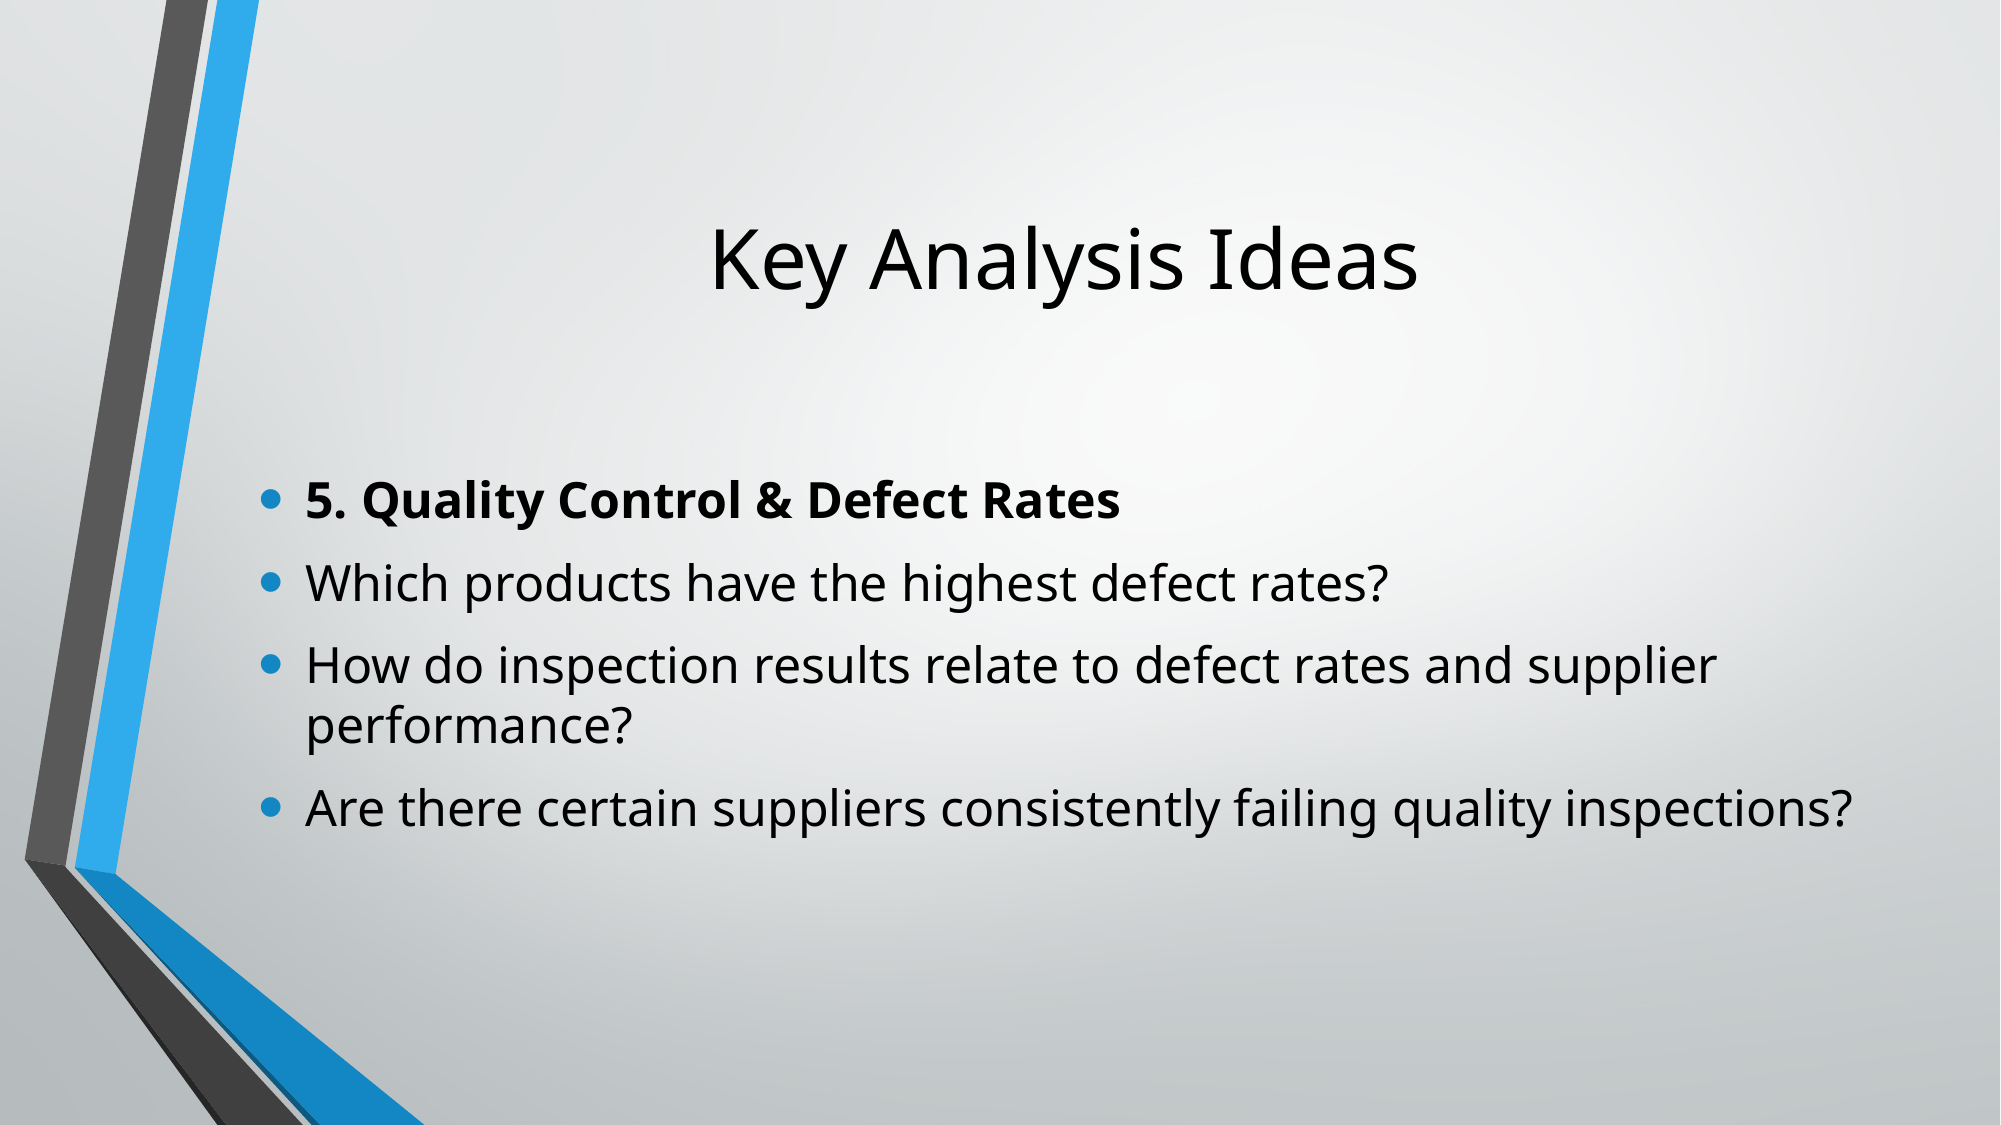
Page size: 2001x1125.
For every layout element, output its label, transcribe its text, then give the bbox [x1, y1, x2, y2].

list 5. Quality Control & Defect Rates Which products have the highest defect rates? How do inspection results relate to defect rates and supplier performance? Are there certain suppliers consistently failing quality inspections? [243, 437, 1887, 950]
title Key Analysis Ideas [243, 112, 1887, 400]
